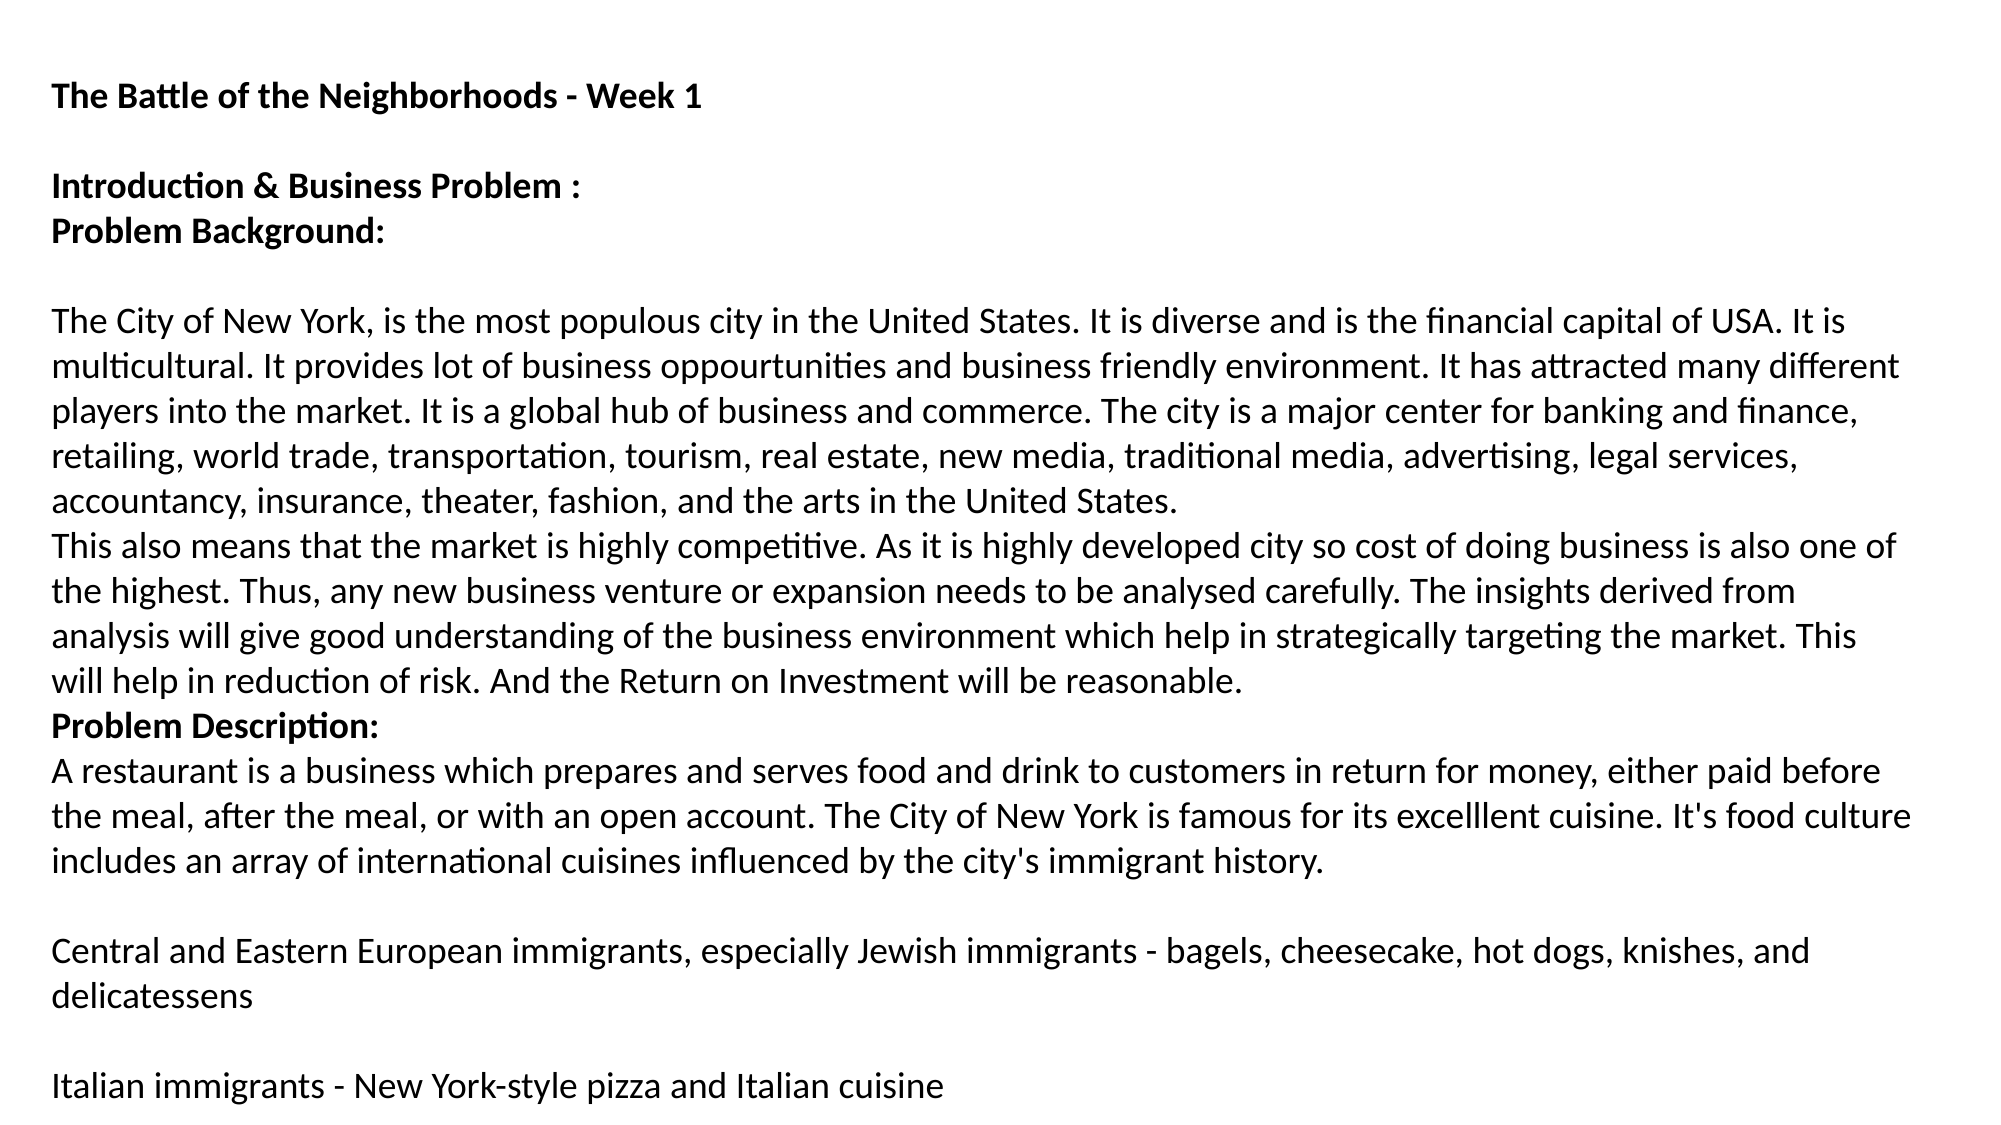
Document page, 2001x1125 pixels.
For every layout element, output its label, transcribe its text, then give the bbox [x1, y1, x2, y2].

text_box The Battle of the Neighborhoods - Week 1 Introduction & Business Problem : Problem Background: The City of New York, is the most populous city in the United States. It is diverse and is the financial capital of USA. It is multicultural. It provides lot of business oppourtunities and business friendly environment. It has attracted many different players into the market. It is a global hub of business and commerce. The city is a major center for banking and finance, retailing, world trade, transportation, tourism, real estate, new media, traditional media, advertising, legal services, accountancy, insurance, theater, fashion, and the arts in the United States. This also means that the market is highly competitive. As it is highly developed city so cost of doing business is also one of the highest. Thus, any new business venture or expansion needs to be analysed carefully. The insights derived from analysis will give good understanding of the business environment which help in strategically targeting the market. This will help in reduction of risk. And the Return on Investment will be reasonable. Problem Description: A restaurant is a business which prepares and serves food and drink to customers in return for money, either paid before the meal, after the meal, or with an open account. The City of New York is famous for its excelllent cuisine. It's food culture includes an array of international cuisines influenced by the city's immigrant history. Central and Eastern European immigrants, especially Jewish immigrants - bagels, cheesecake, hot dogs, knishes, and delicatessens Italian immigrants - New York-style pizza and Italian cuisine [36, 64, 1932, 1125]
